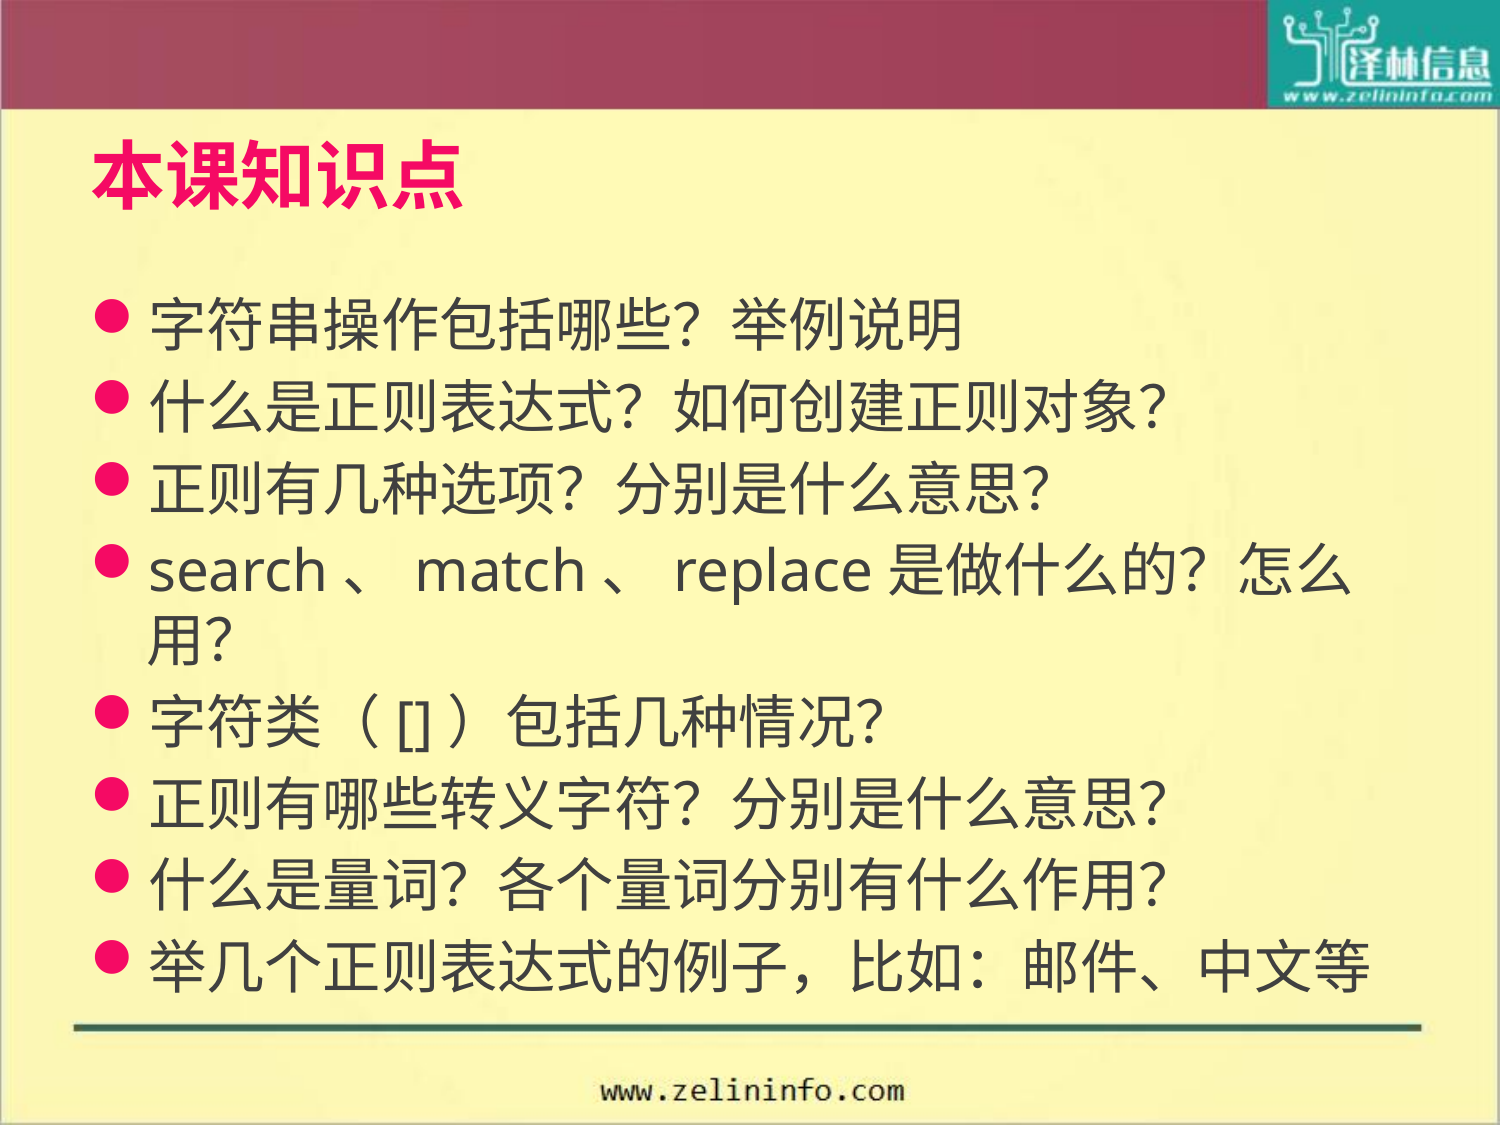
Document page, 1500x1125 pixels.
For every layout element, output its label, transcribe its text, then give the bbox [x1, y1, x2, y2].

picture [0, 0, 1500, 1125]
list 字符串操作包括哪些？举例说明 什么是正则表达式？如何创建正则对象？ 正则有几种选项？分别是什么意思？ search、match、replace是做什么的？怎么用？ 字符类（[]）包括几种情况？ 正则有哪些转义字符？分别是什么意思？ 什么是量词？各个量词分别有什么作用？ 举几个正则表达式的例子，比如：邮件、中文等 [75, 280, 1425, 1024]
title 本课知识点 [75, 79, 1425, 268]
